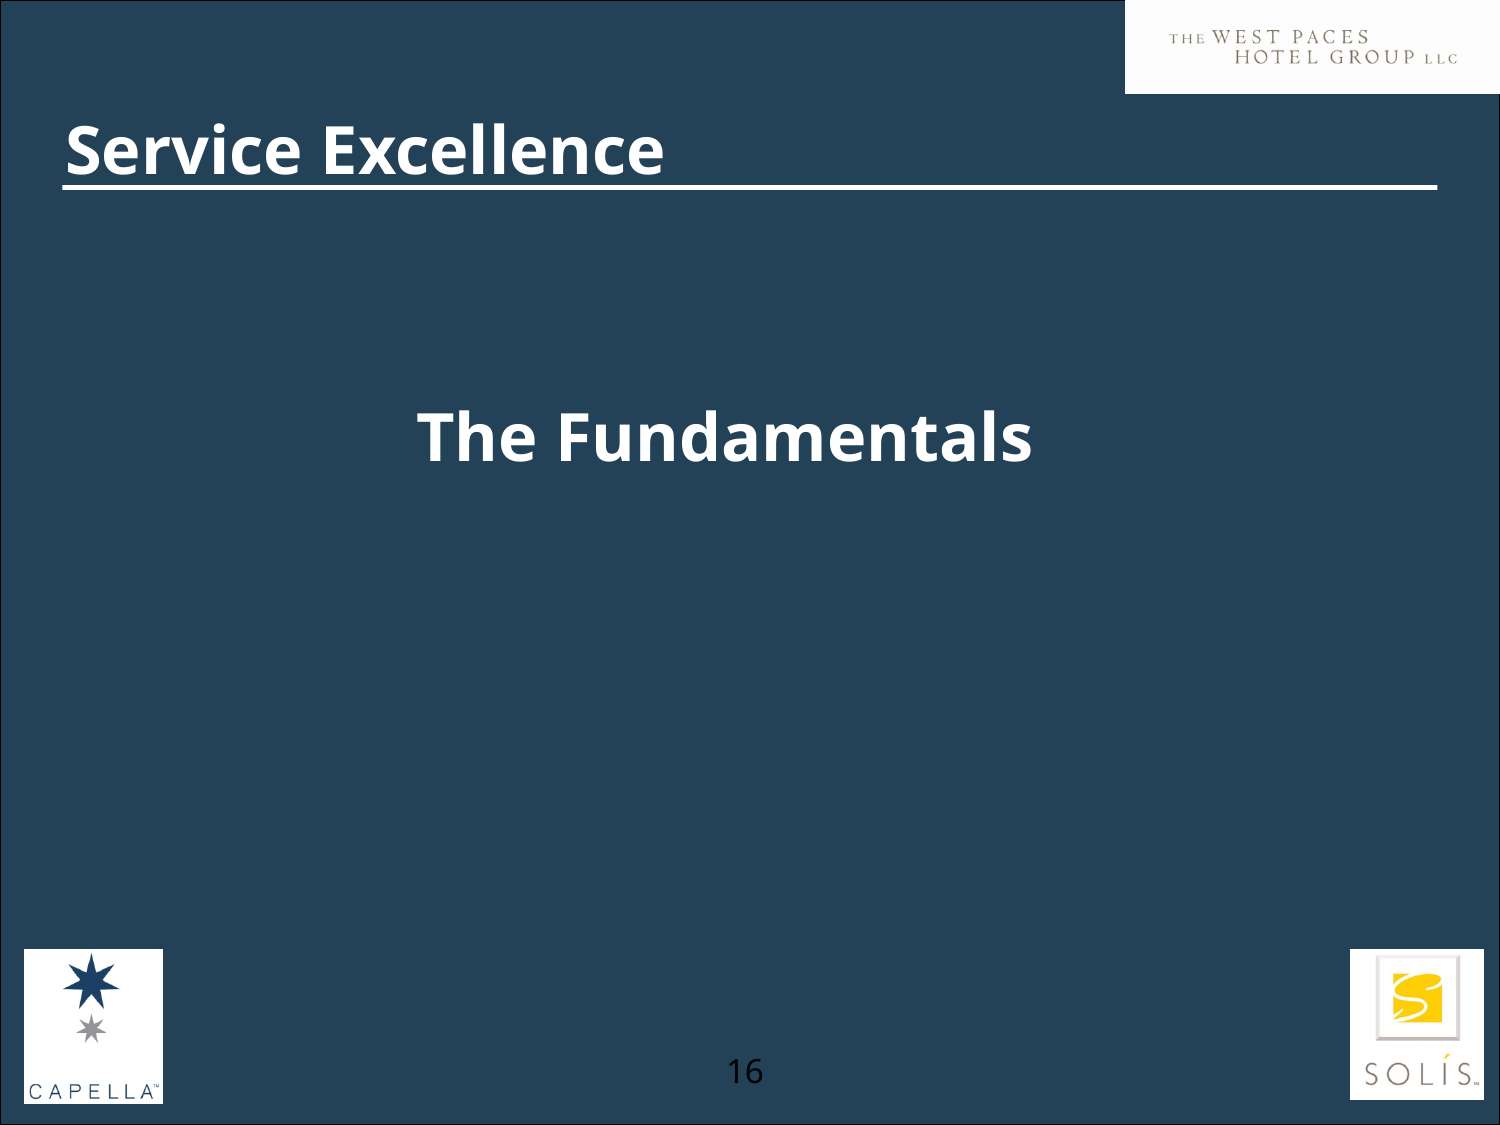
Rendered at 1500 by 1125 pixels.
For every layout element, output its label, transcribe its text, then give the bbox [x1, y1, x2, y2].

picture [1350, 949, 1484, 1100]
picture [24, 949, 163, 1104]
title Service Excellence [49, 99, 1401, 226]
text_box [50, 235, 1500, 575]
text_box The Fundamentals [49, 387, 1400, 513]
picture [1125, 0, 1500, 94]
